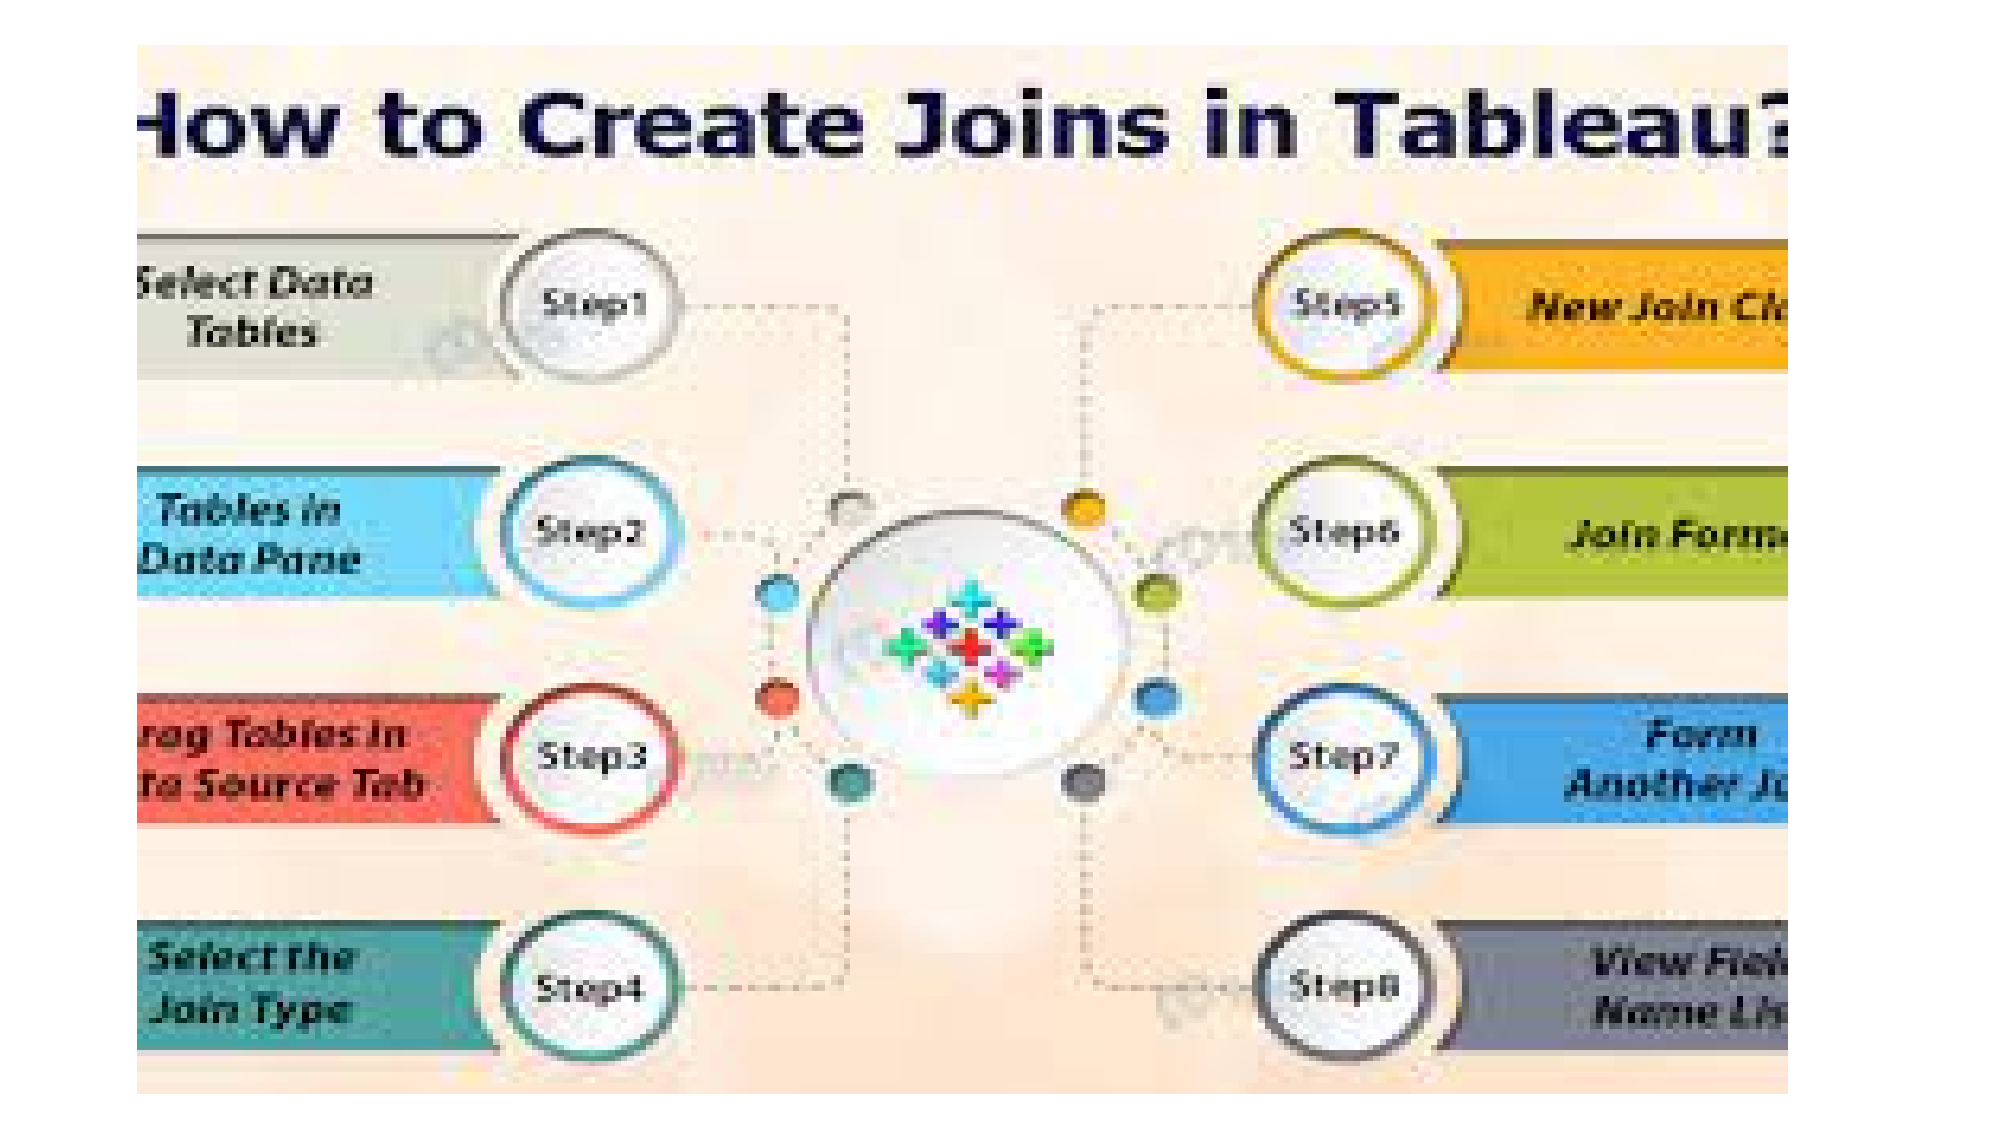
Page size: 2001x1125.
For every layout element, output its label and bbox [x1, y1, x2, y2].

list [137, 45, 1788, 1094]
